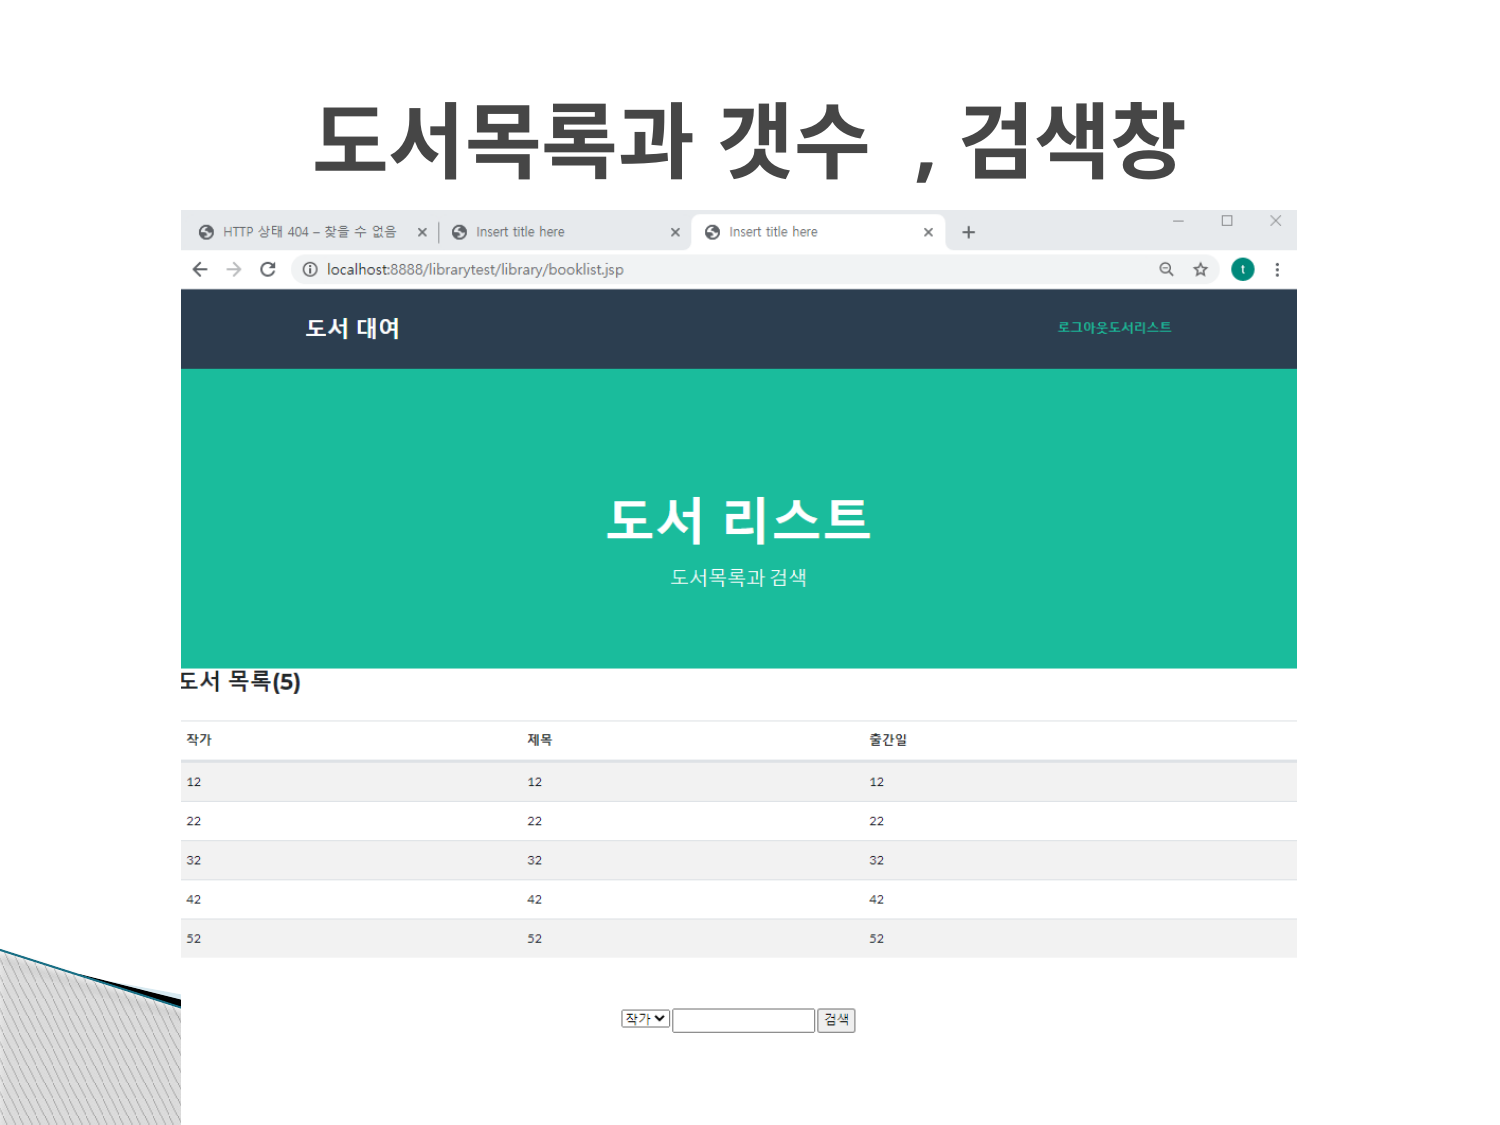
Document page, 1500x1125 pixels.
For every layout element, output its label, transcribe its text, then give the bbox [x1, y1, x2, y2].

title 도서목록과 갯수 ,검색창 [75, 45, 1425, 233]
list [181, 210, 1297, 1125]
